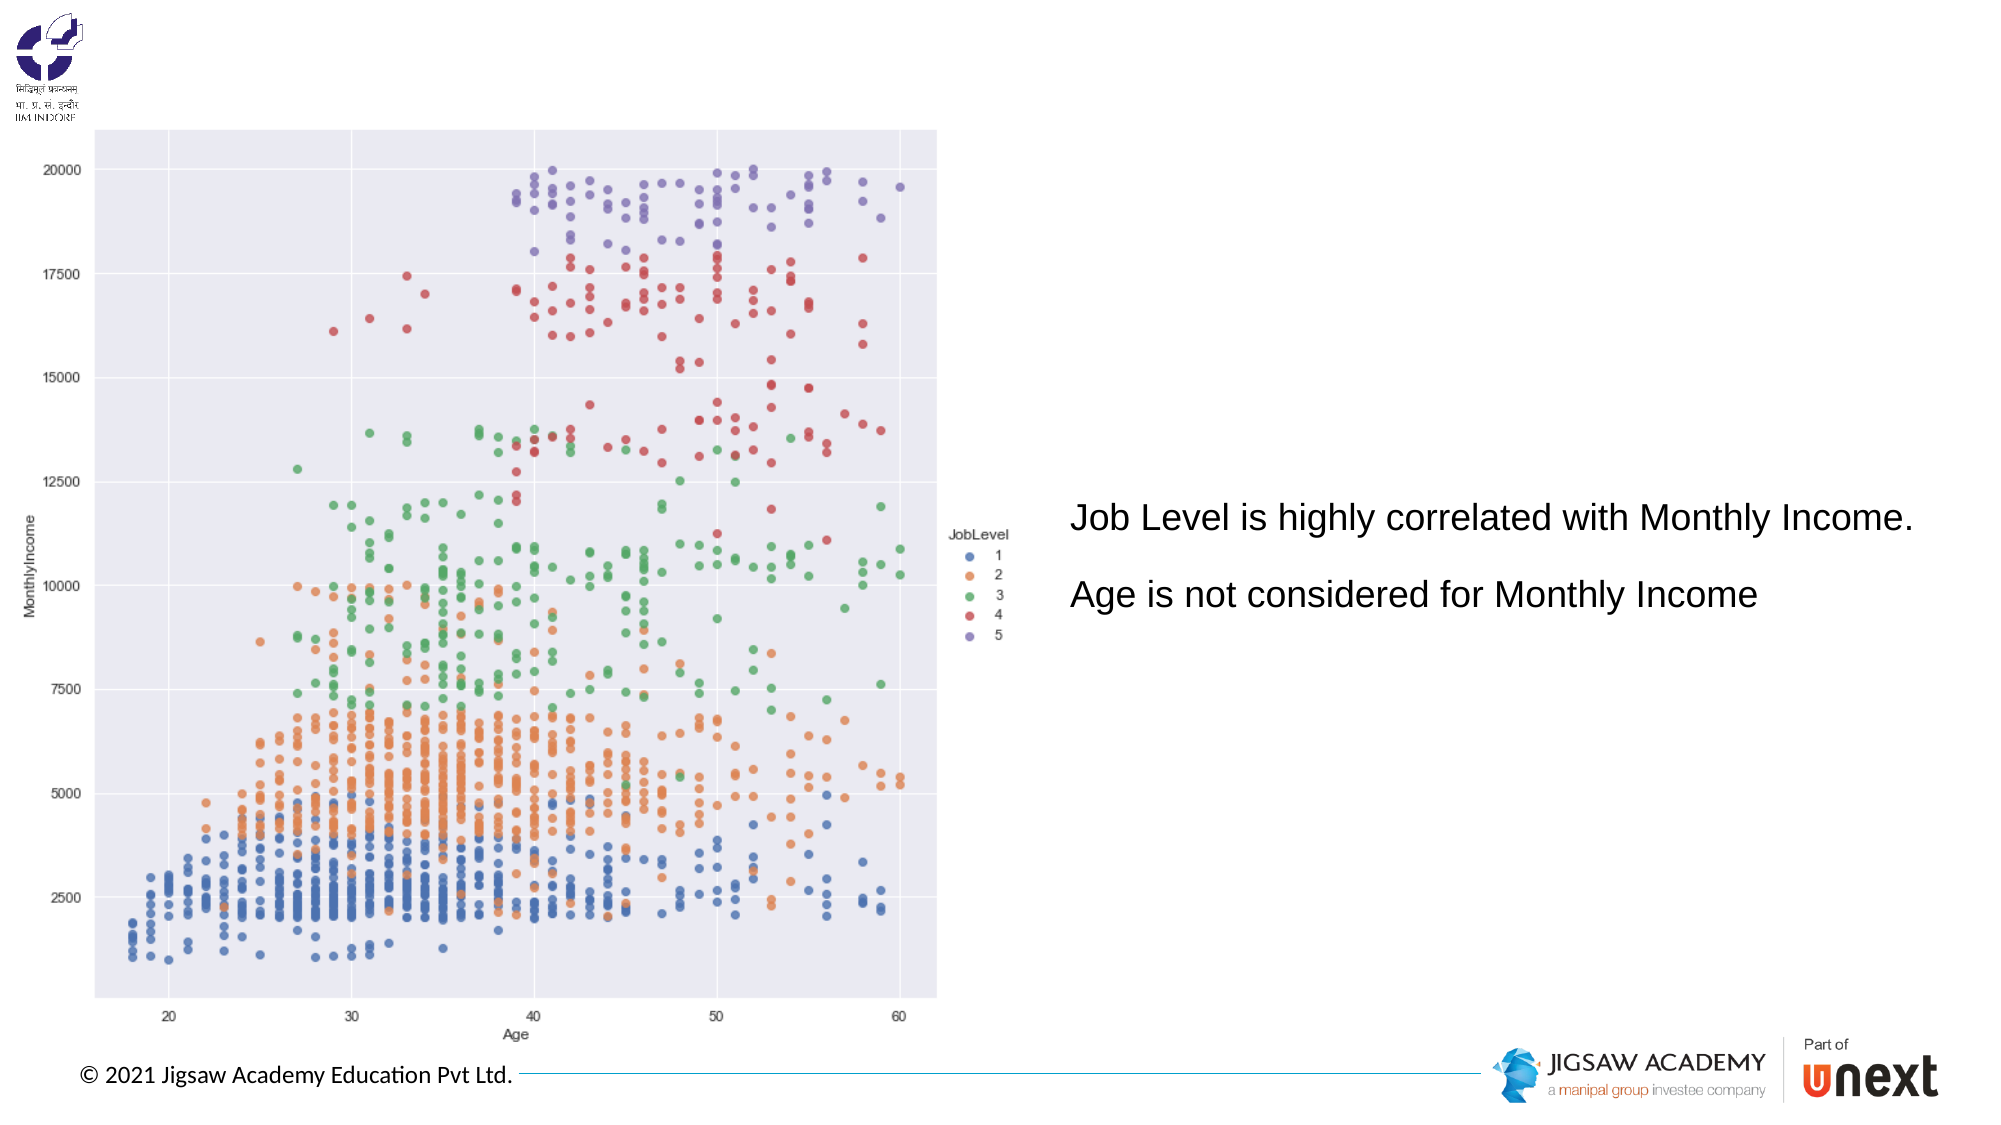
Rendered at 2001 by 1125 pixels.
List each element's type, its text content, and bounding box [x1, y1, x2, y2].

picture [14, 12, 1022, 1051]
picture [1491, 1036, 1939, 1103]
text_box Job Level is highly correlated with Monthly Income. Age is not considered for Monthly Income [1055, 454, 1959, 623]
